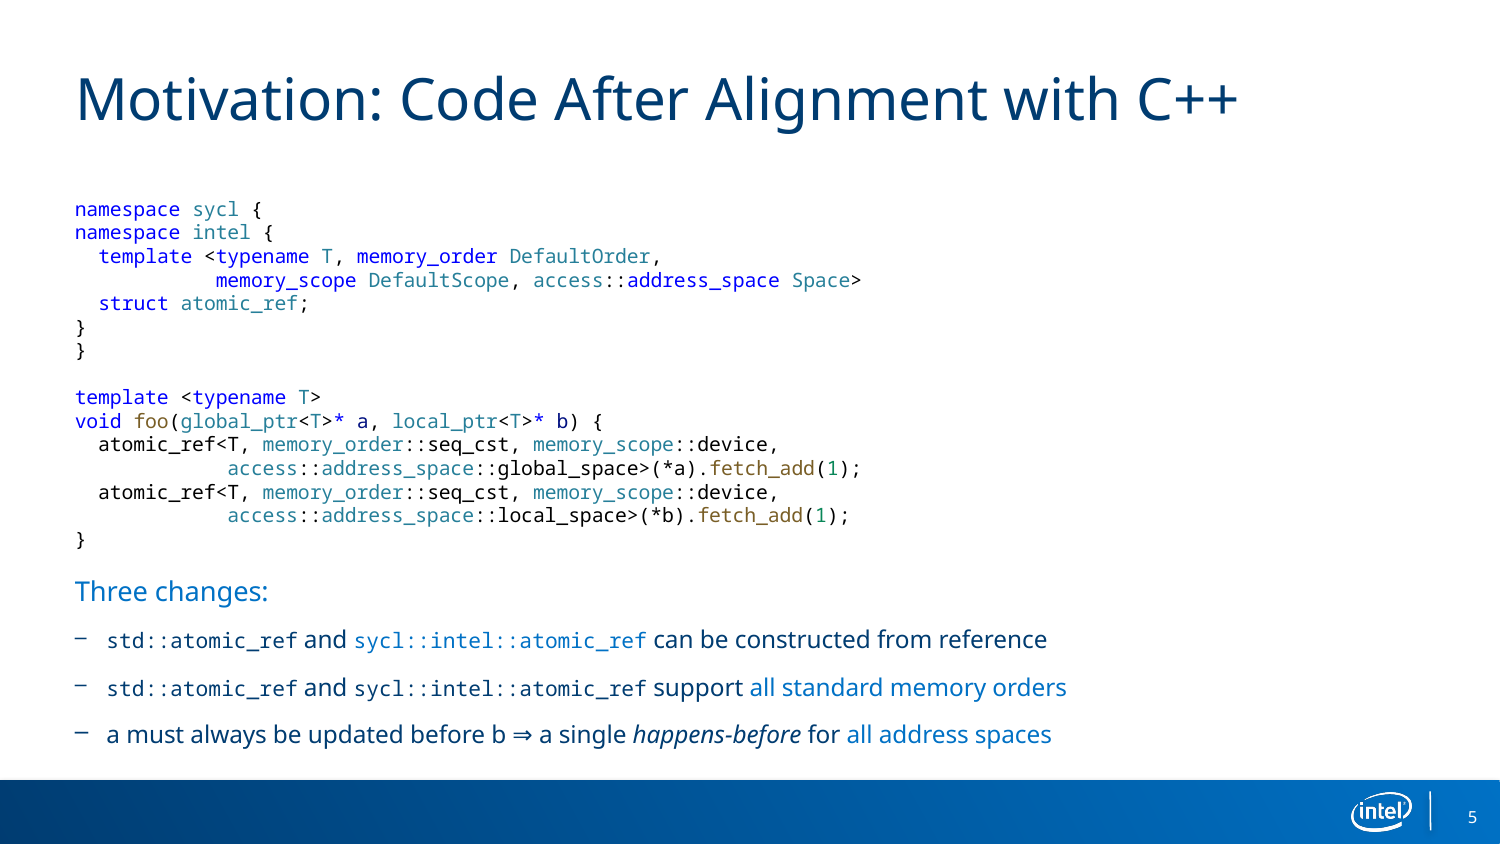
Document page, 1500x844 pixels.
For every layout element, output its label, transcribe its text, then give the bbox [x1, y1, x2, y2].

list namespace sycl { namespace intel { template <typename T, memory_order DefaultOrder, memory_scope DefaultScope, access::address_space Space> struct atomic_ref; } } template <typename T> void foo(global_ptr<T>* a, local_ptr<T>* b) { atomic_ref<T, memory_order::seq_cst, memory_scope::device, access::address_space::global_space>(*a).fetch_add(1); atomic_ref<T, memory_order::seq_cst, memory_scope::device, access::address_space::local_space>(*b).fetch_add(1); } Three changes: std::atomic_ref and sycl::intel::atomic_ref can be constructed from reference std::atomic_ref and sycl::intel::atomic_ref support all standard memory orders a must always be updated before b ⇒ a single happens-before for all address spaces [74, 196, 1425, 754]
slide_number 5 [1127, 795, 1478, 841]
title Motivation: Code After Alignment with C++ [75, 25, 1425, 168]
